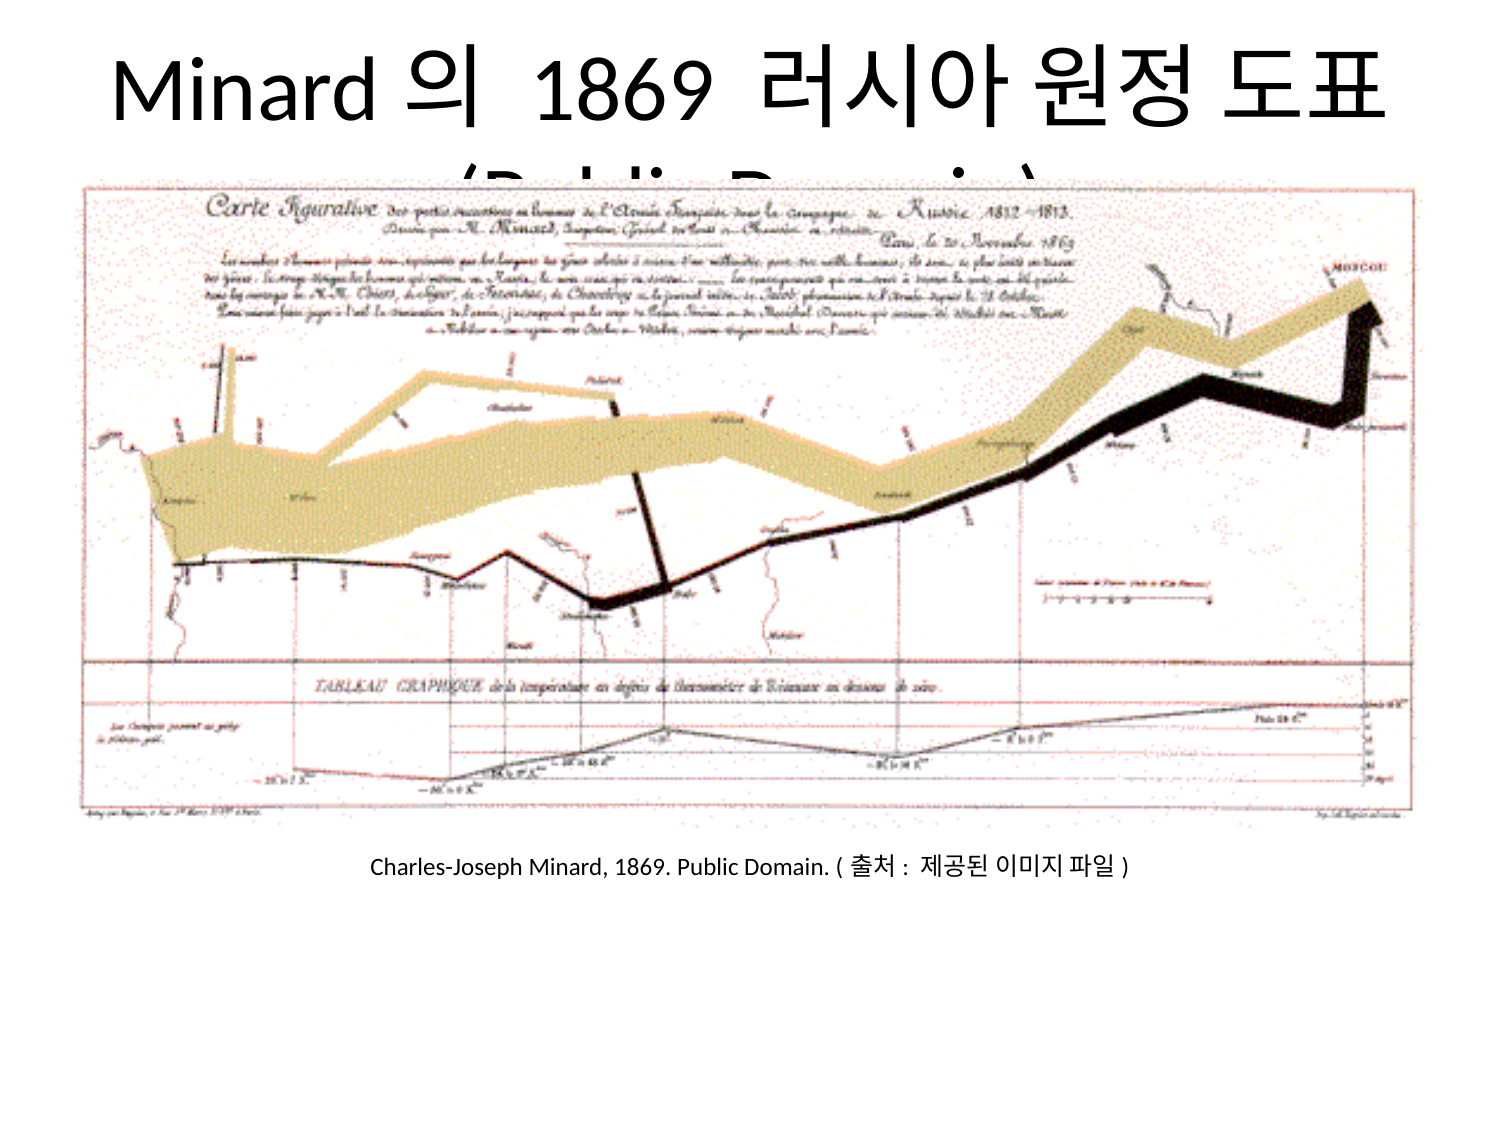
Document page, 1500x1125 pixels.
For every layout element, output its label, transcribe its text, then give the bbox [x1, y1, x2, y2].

text_box Charles-Joseph Minard, 1869. Public Domain. (출처: 제공된 이미지 파일) [355, 842, 1145, 888]
title Minard의 1869 러시아 원정 도표 (Public Domain) [75, 45, 1425, 179]
picture [74, 179, 1426, 828]
